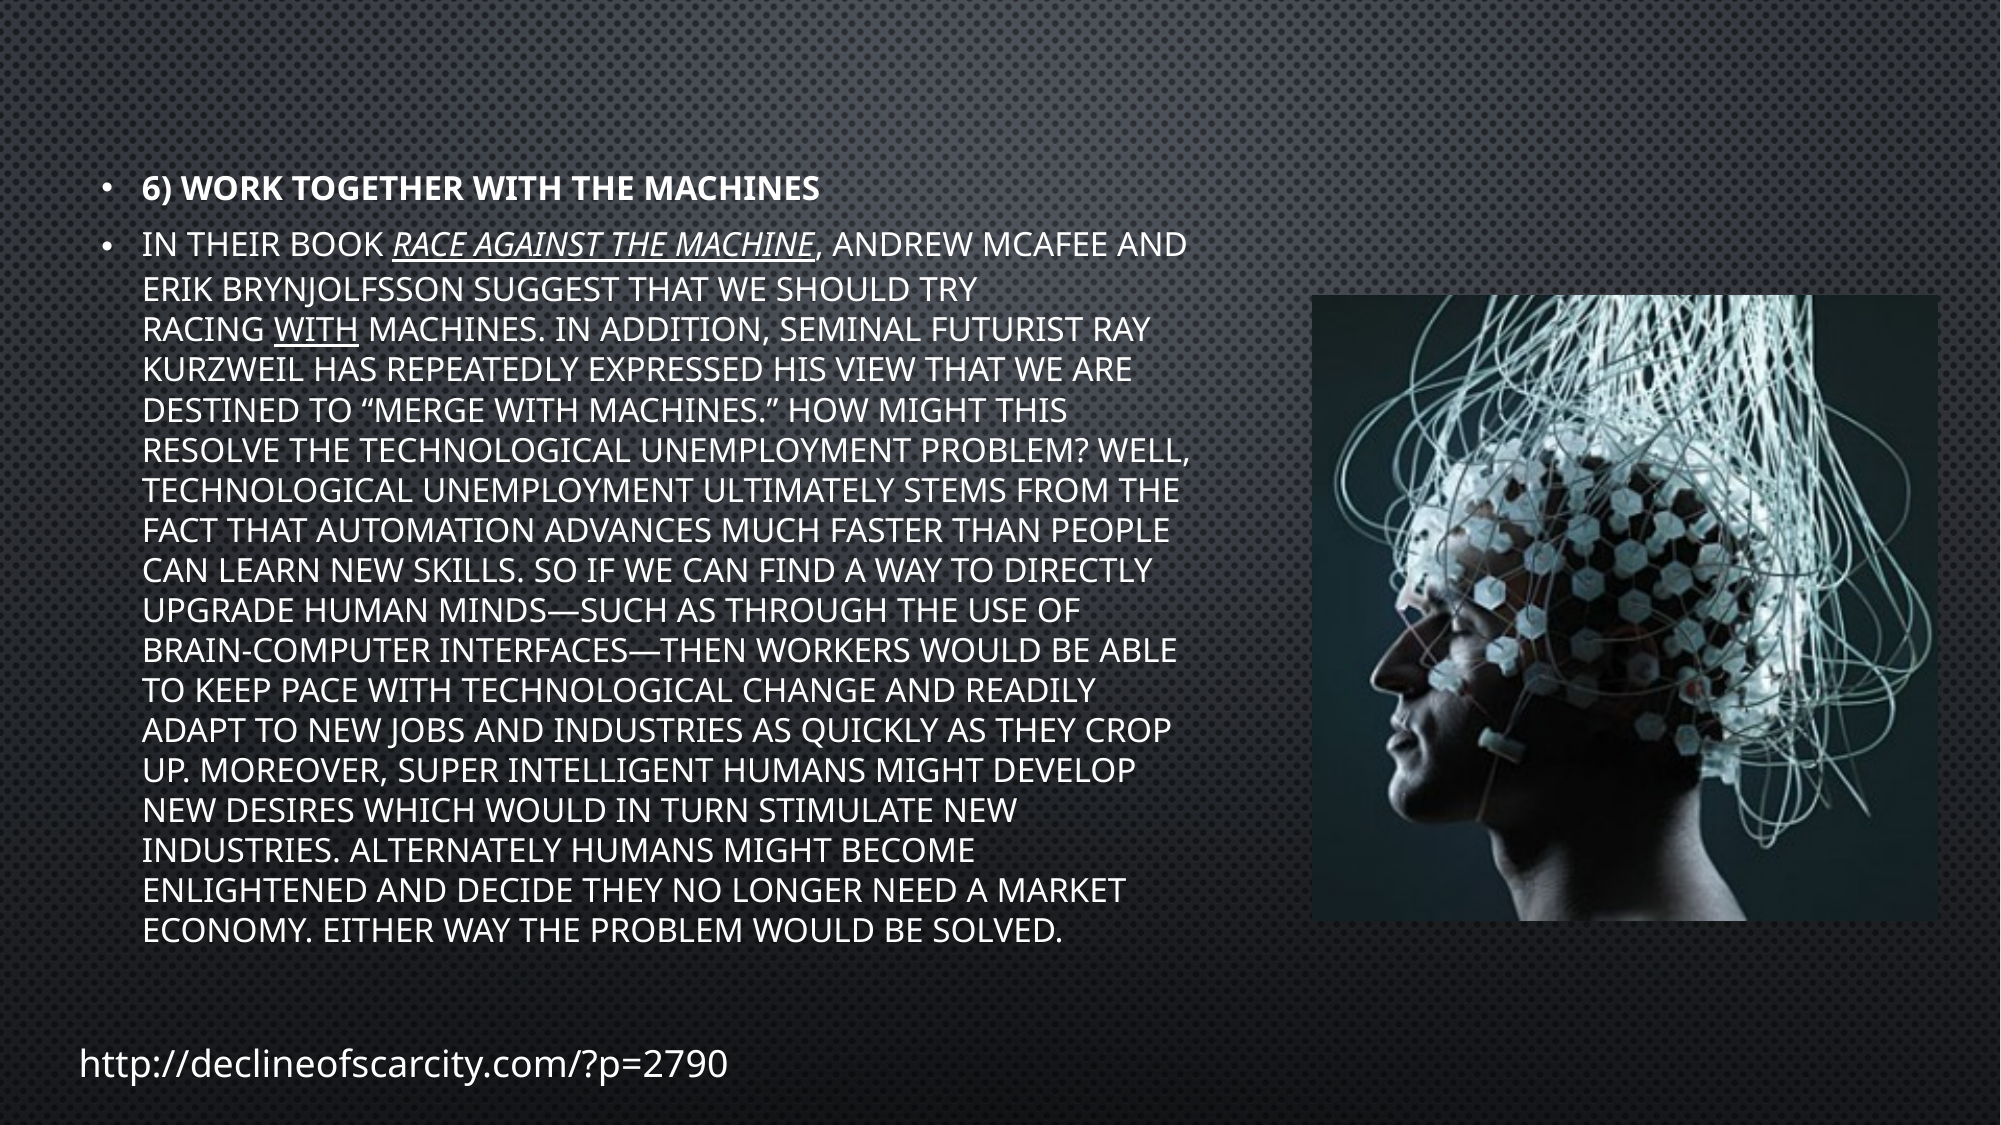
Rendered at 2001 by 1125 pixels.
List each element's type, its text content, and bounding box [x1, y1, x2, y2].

picture [1312, 295, 1939, 921]
text_box http://declineofscarcity.com/?p=2790 [63, 1032, 745, 1093]
list 6) WORK TOGETHER WITH THE MACHINES In their book Race Against the Machine, Andrew McAfee and Erik Brynjolfsson suggest that we should try racing with machines. In addition, seminal futurist Ray Kurzweil has repeatedly expressed his view that we are destined to “merge with machines.” How might this resolve the technological unemployment problem? Well, technological unemployment ultimately stems from the fact that automation advances much faster than people can learn new skills. So if we can find a way to directly upgrade human minds—such as through the use of brain-computer interfaces—then workers would be able to keep pace with technological change and readily adapt to new jobs and industries as quickly as they crop up. Moreover, super intelligent humans might develop new desires which would in turn stimulate new industries. Alternately humans might become enlightened and decide they no longer need a market economy. Either way the problem would be solved. [86, 152, 1213, 1004]
